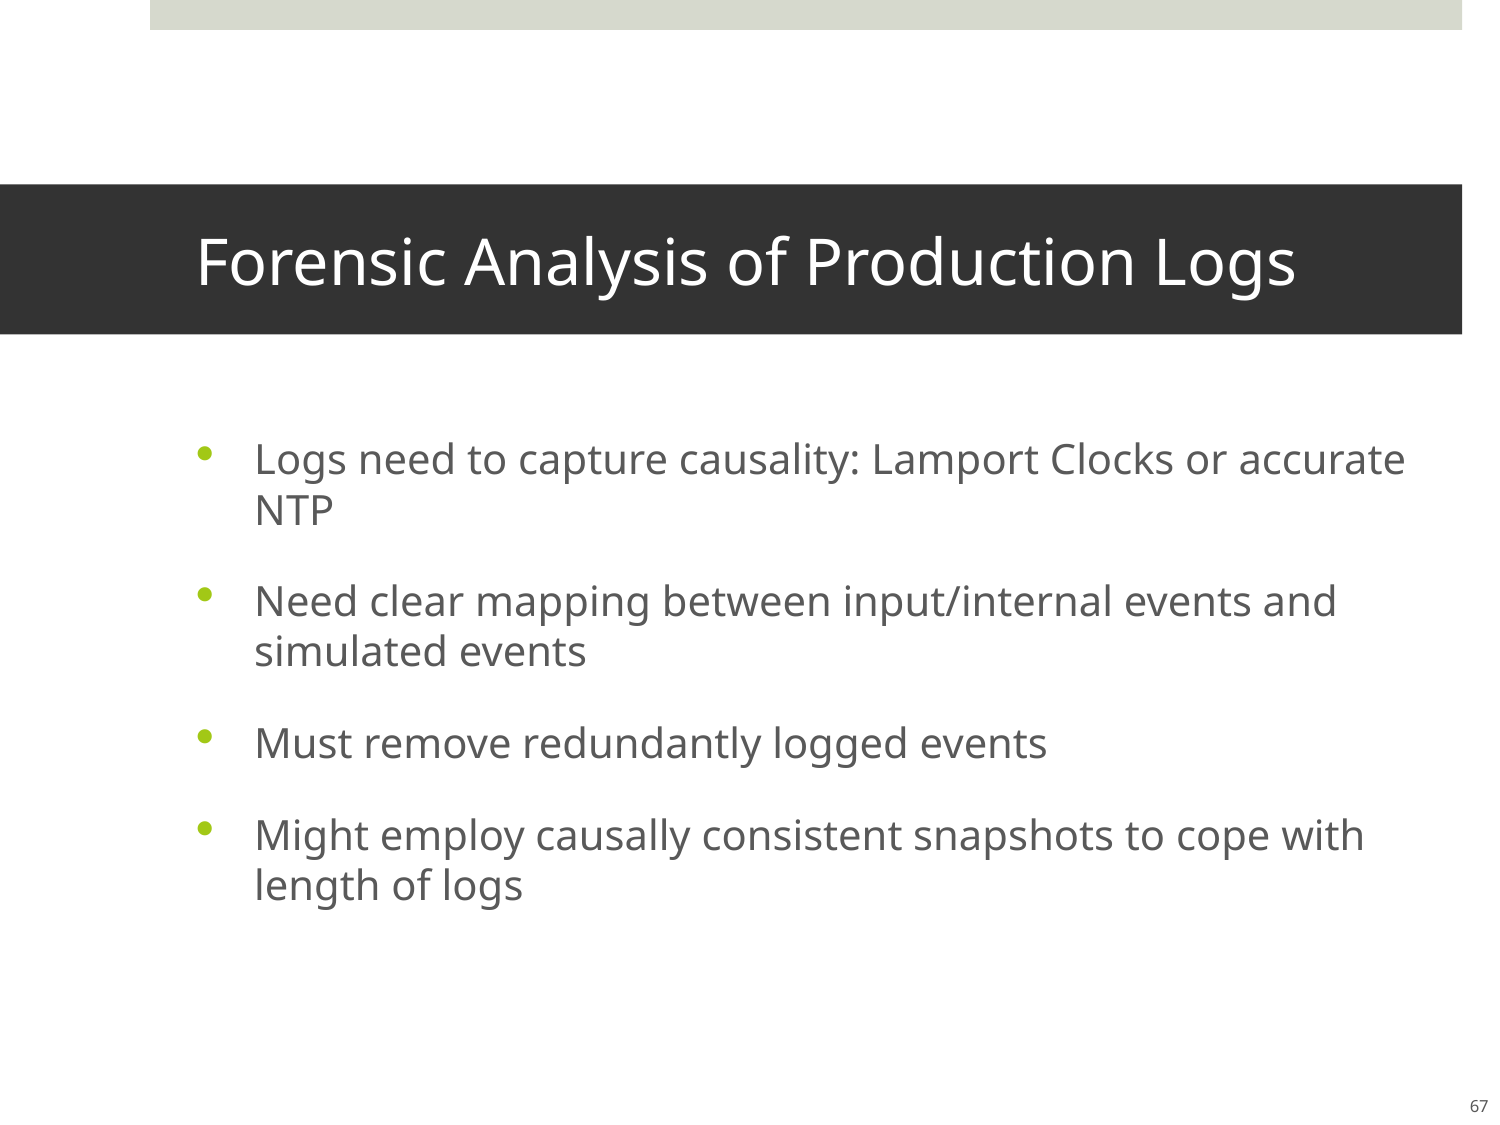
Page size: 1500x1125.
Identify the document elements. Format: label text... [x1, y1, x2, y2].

list Logs need to capture causality: Lamport Clocks or accurate NTP Need clear mapping between input/internal events and simulated events Must remove redundantly logged events Might employ causally consistent snapshots to cope with length of logs [182, 425, 1432, 1028]
title Forensic Analysis of Production Logs [0, 184, 1463, 335]
slide_number 67 [1441, 1077, 1500, 1125]
